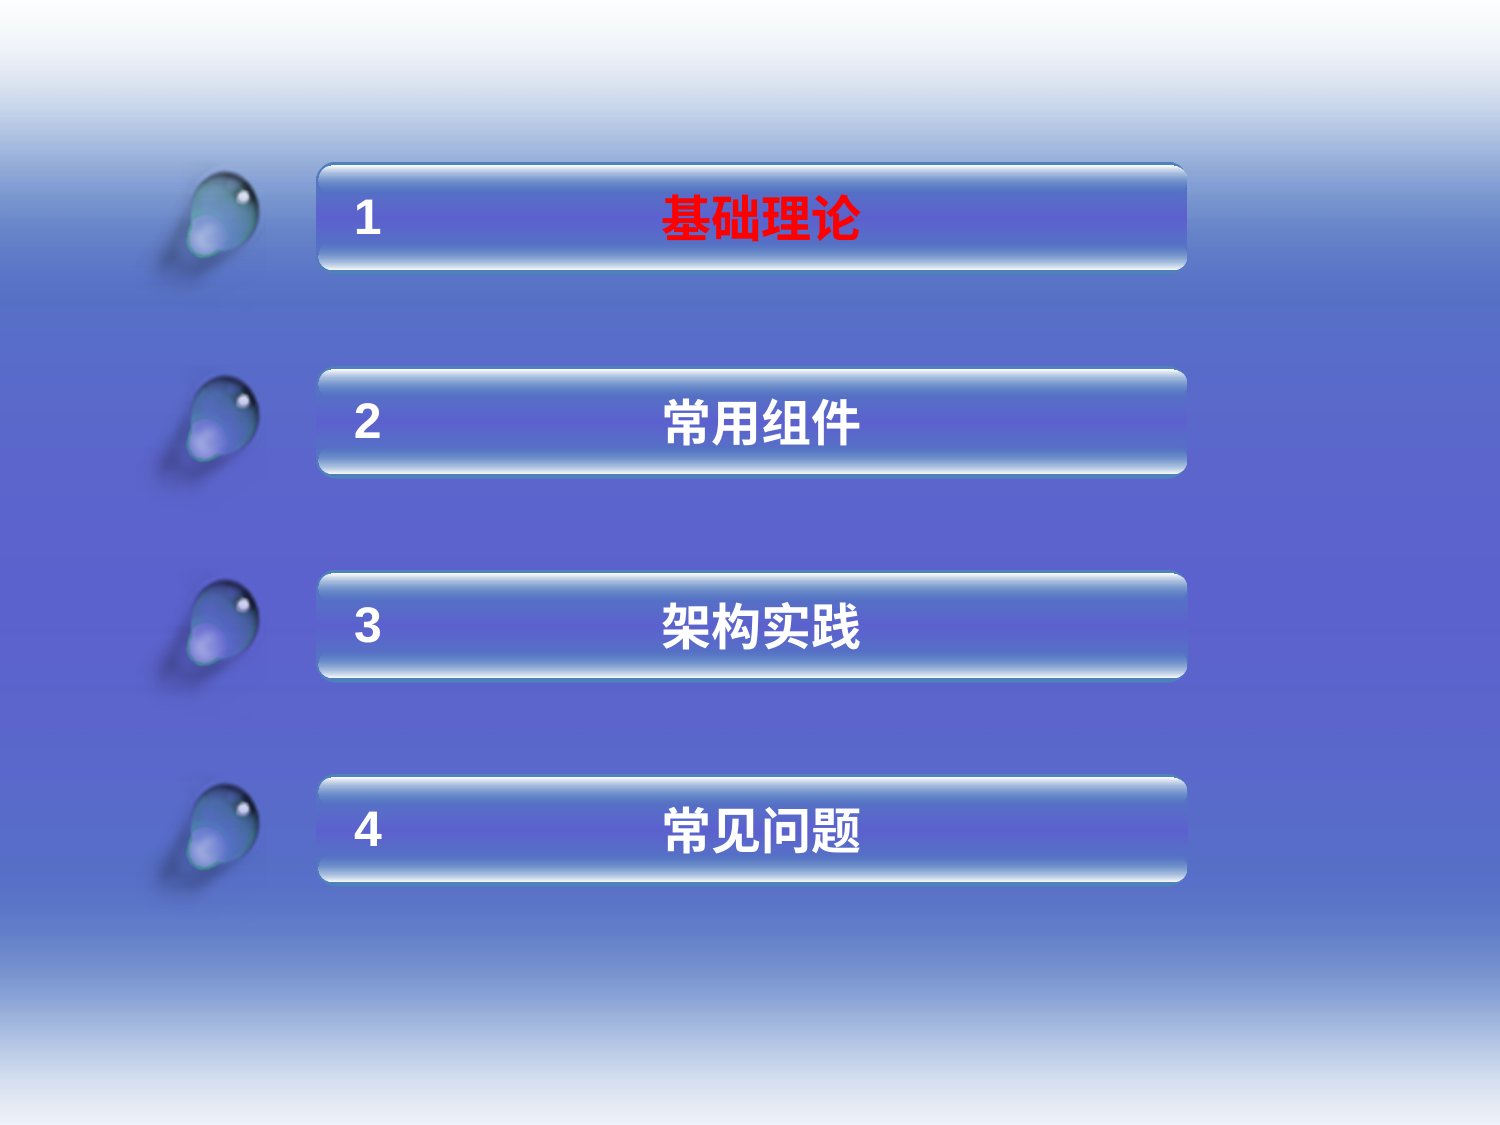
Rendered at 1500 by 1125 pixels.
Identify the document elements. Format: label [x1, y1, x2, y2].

text_box [135, 364, 1188, 521]
text_box [135, 568, 1188, 725]
picture [0, 0, 1500, 1125]
text_box [135, 160, 1188, 317]
text_box [135, 772, 1188, 929]
